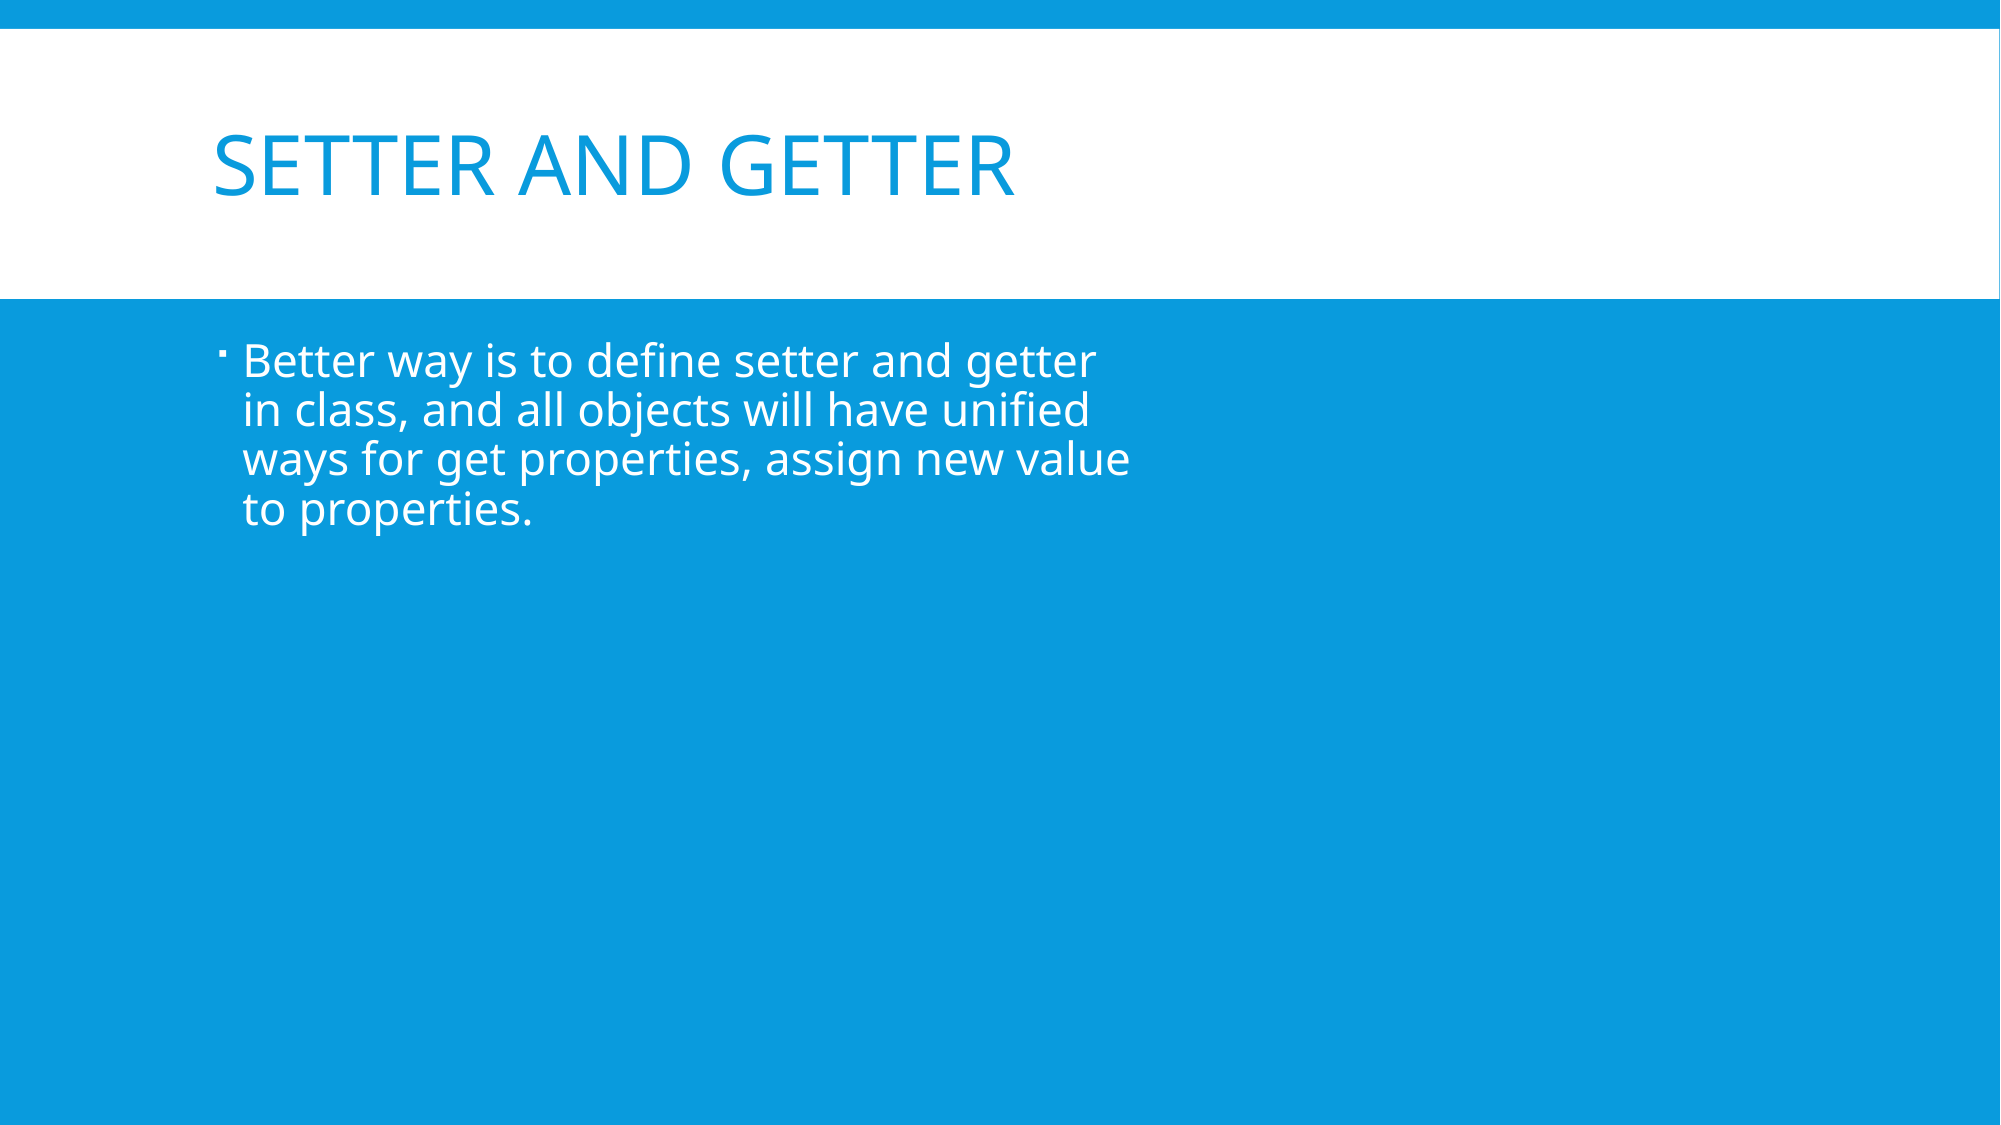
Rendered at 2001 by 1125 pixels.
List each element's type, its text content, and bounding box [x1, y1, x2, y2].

title Setter and getter [197, 46, 1803, 295]
list Better way is to define setter and getter in class, and all objects will have unified ways for get properties, assign new value to properties. [197, 329, 1157, 800]
